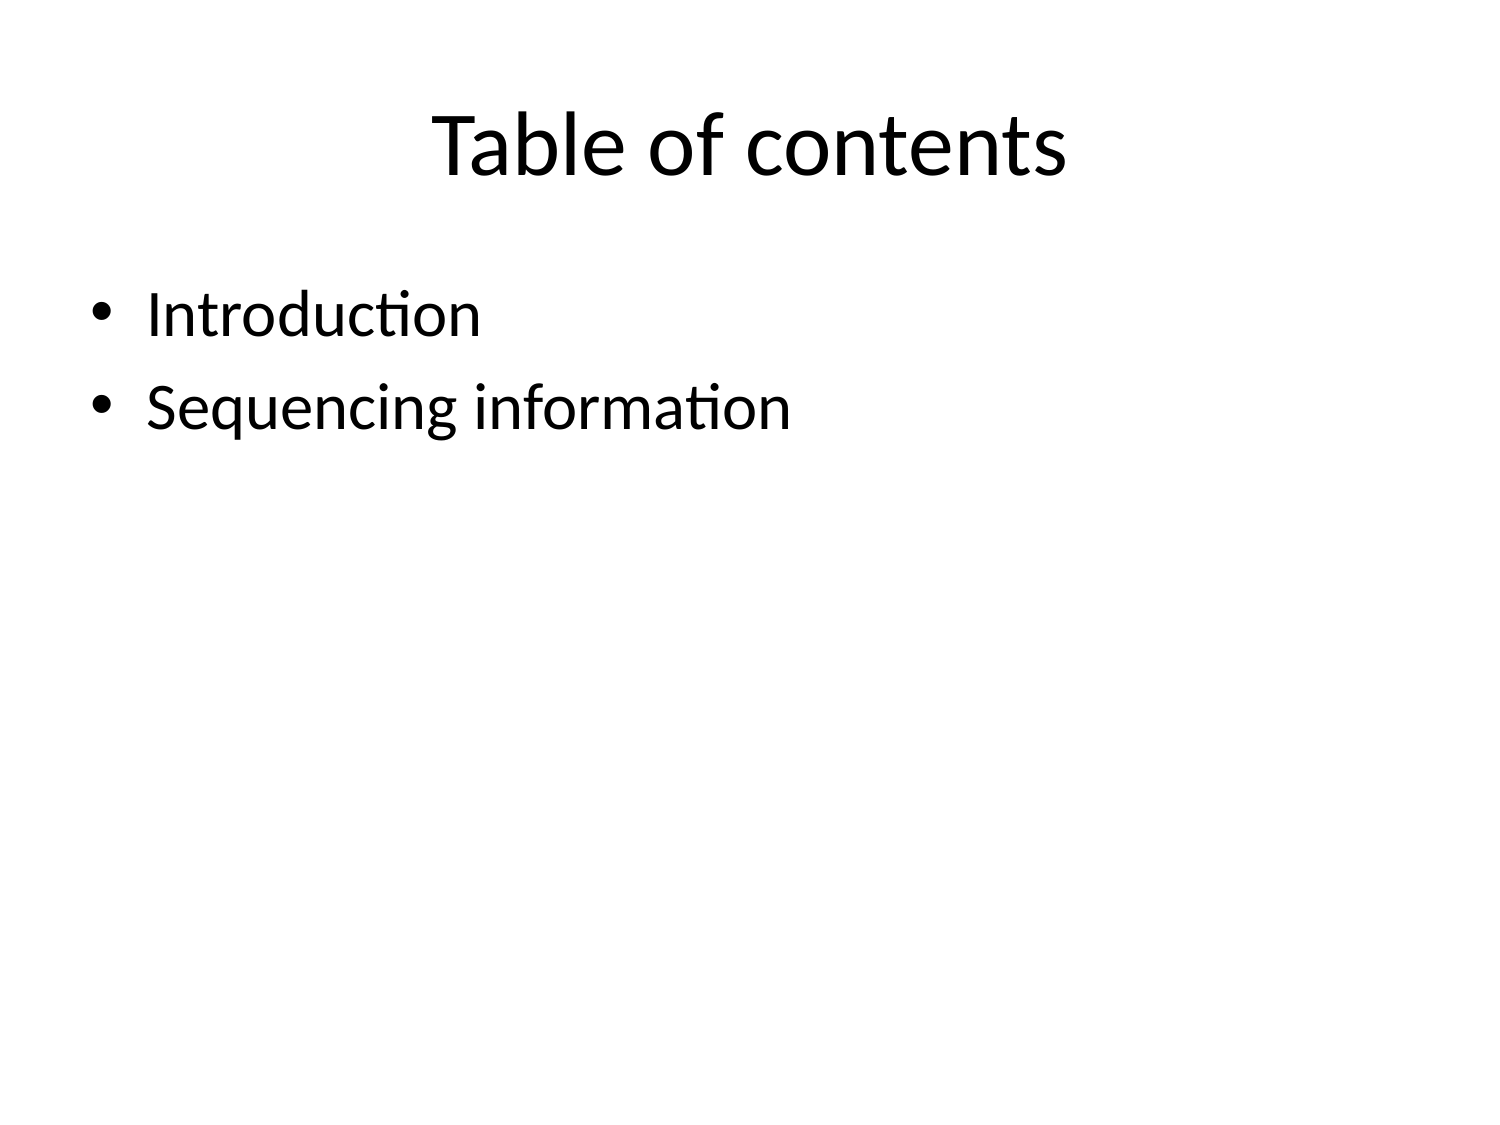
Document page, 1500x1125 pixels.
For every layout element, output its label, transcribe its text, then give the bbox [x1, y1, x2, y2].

list Introduction Sequencing information [75, 262, 1425, 1005]
title Table of contents [75, 45, 1425, 233]
